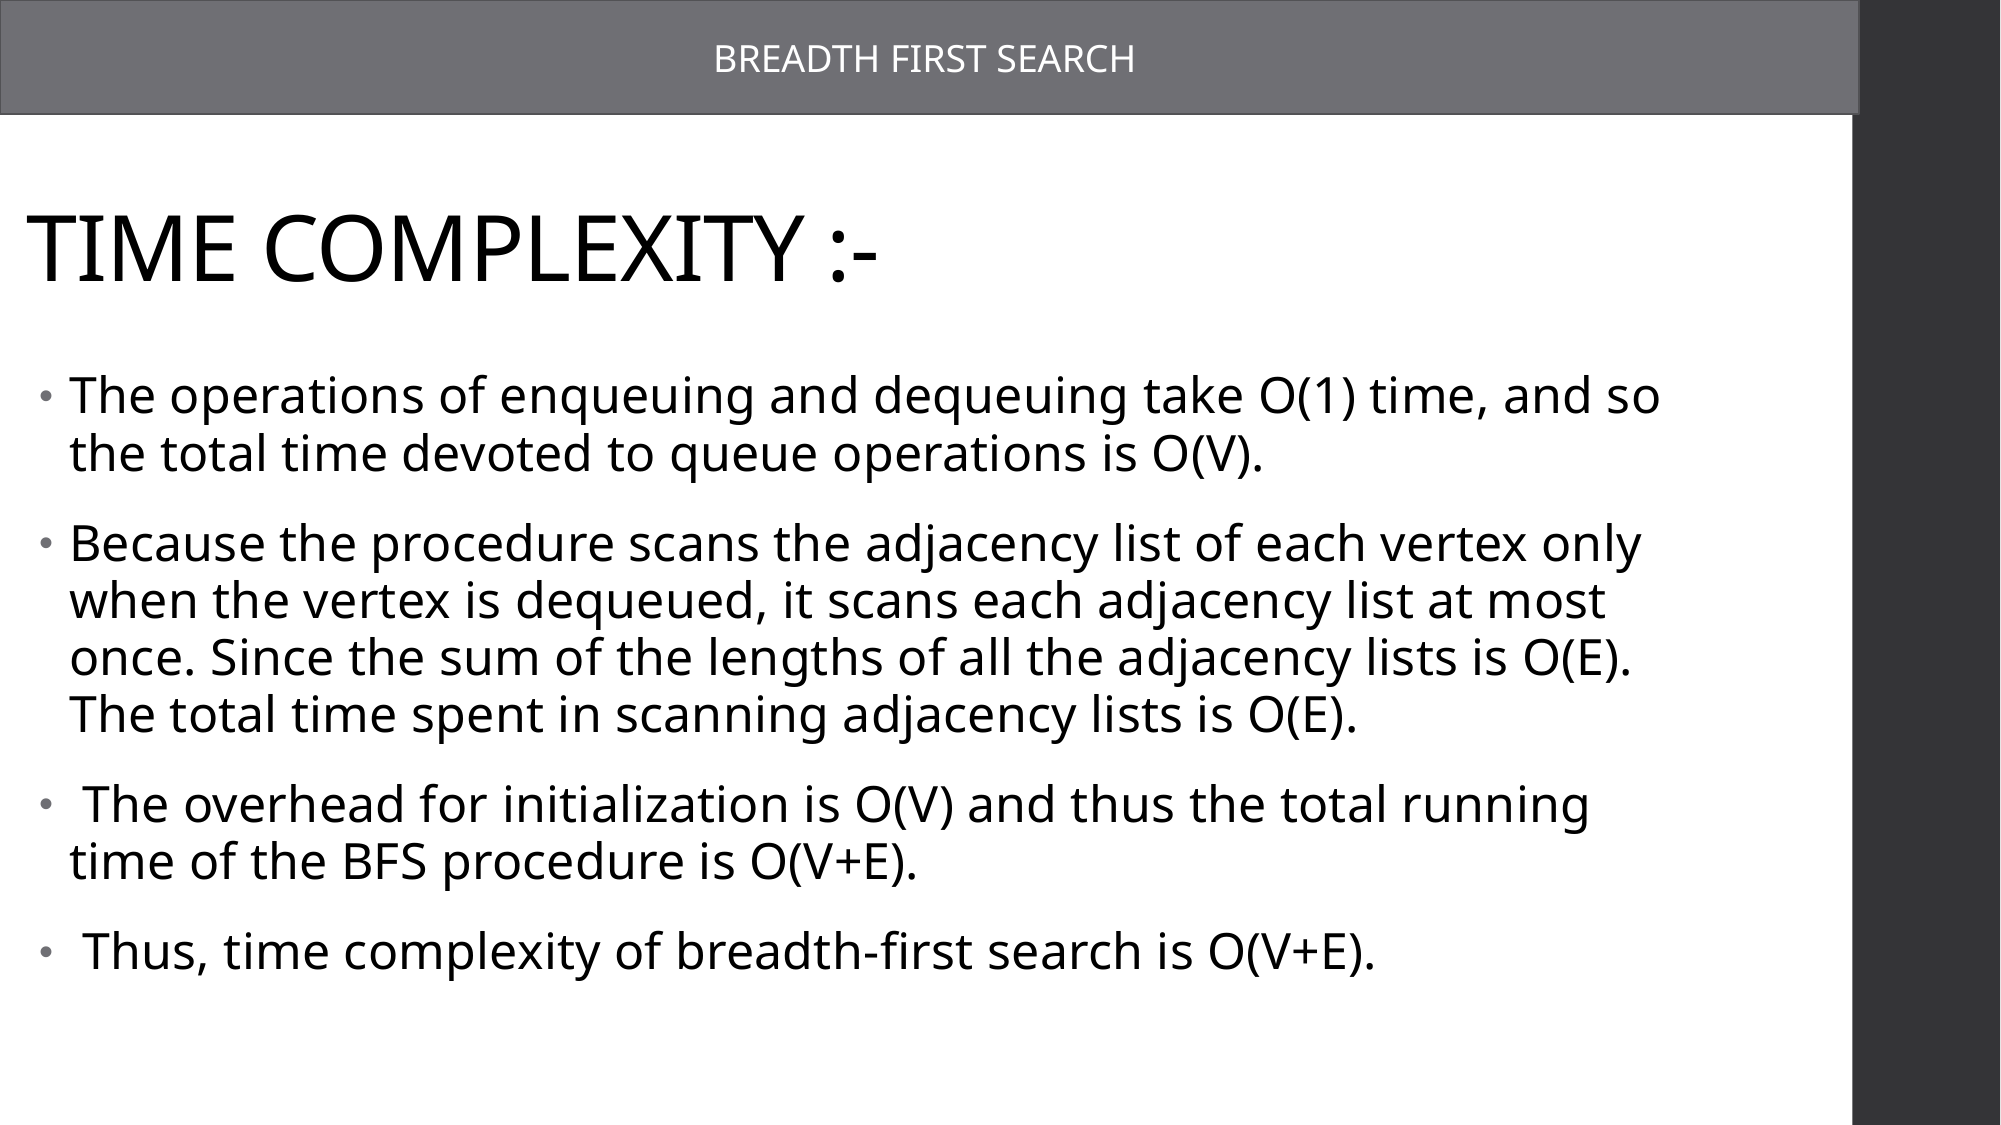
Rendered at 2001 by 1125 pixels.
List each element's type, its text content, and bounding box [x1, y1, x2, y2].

title TIME COMPLEXITY :- [11, 143, 1602, 309]
text_box BREADTH FIRST SEARCH [0, 0, 1860, 115]
list The operations of enqueuing and dequeuing take O(1) time, and so the total time devoted to queue operations is O(V). Because the procedure scans the adjacency list of each vertex only when the vertex is dequeued, it scans each adjacency list at most once. Since the sum of the lengths of all the adjacency lists is O(E). The total time spent in scanning adjacency lists is O(E). The overhead for initialization is O(V) and thus the total running time of the BFS procedure is O(V+E). Thus, time complexity of breadth-ﬁrst search is O(V+E). [24, 360, 1702, 1108]
